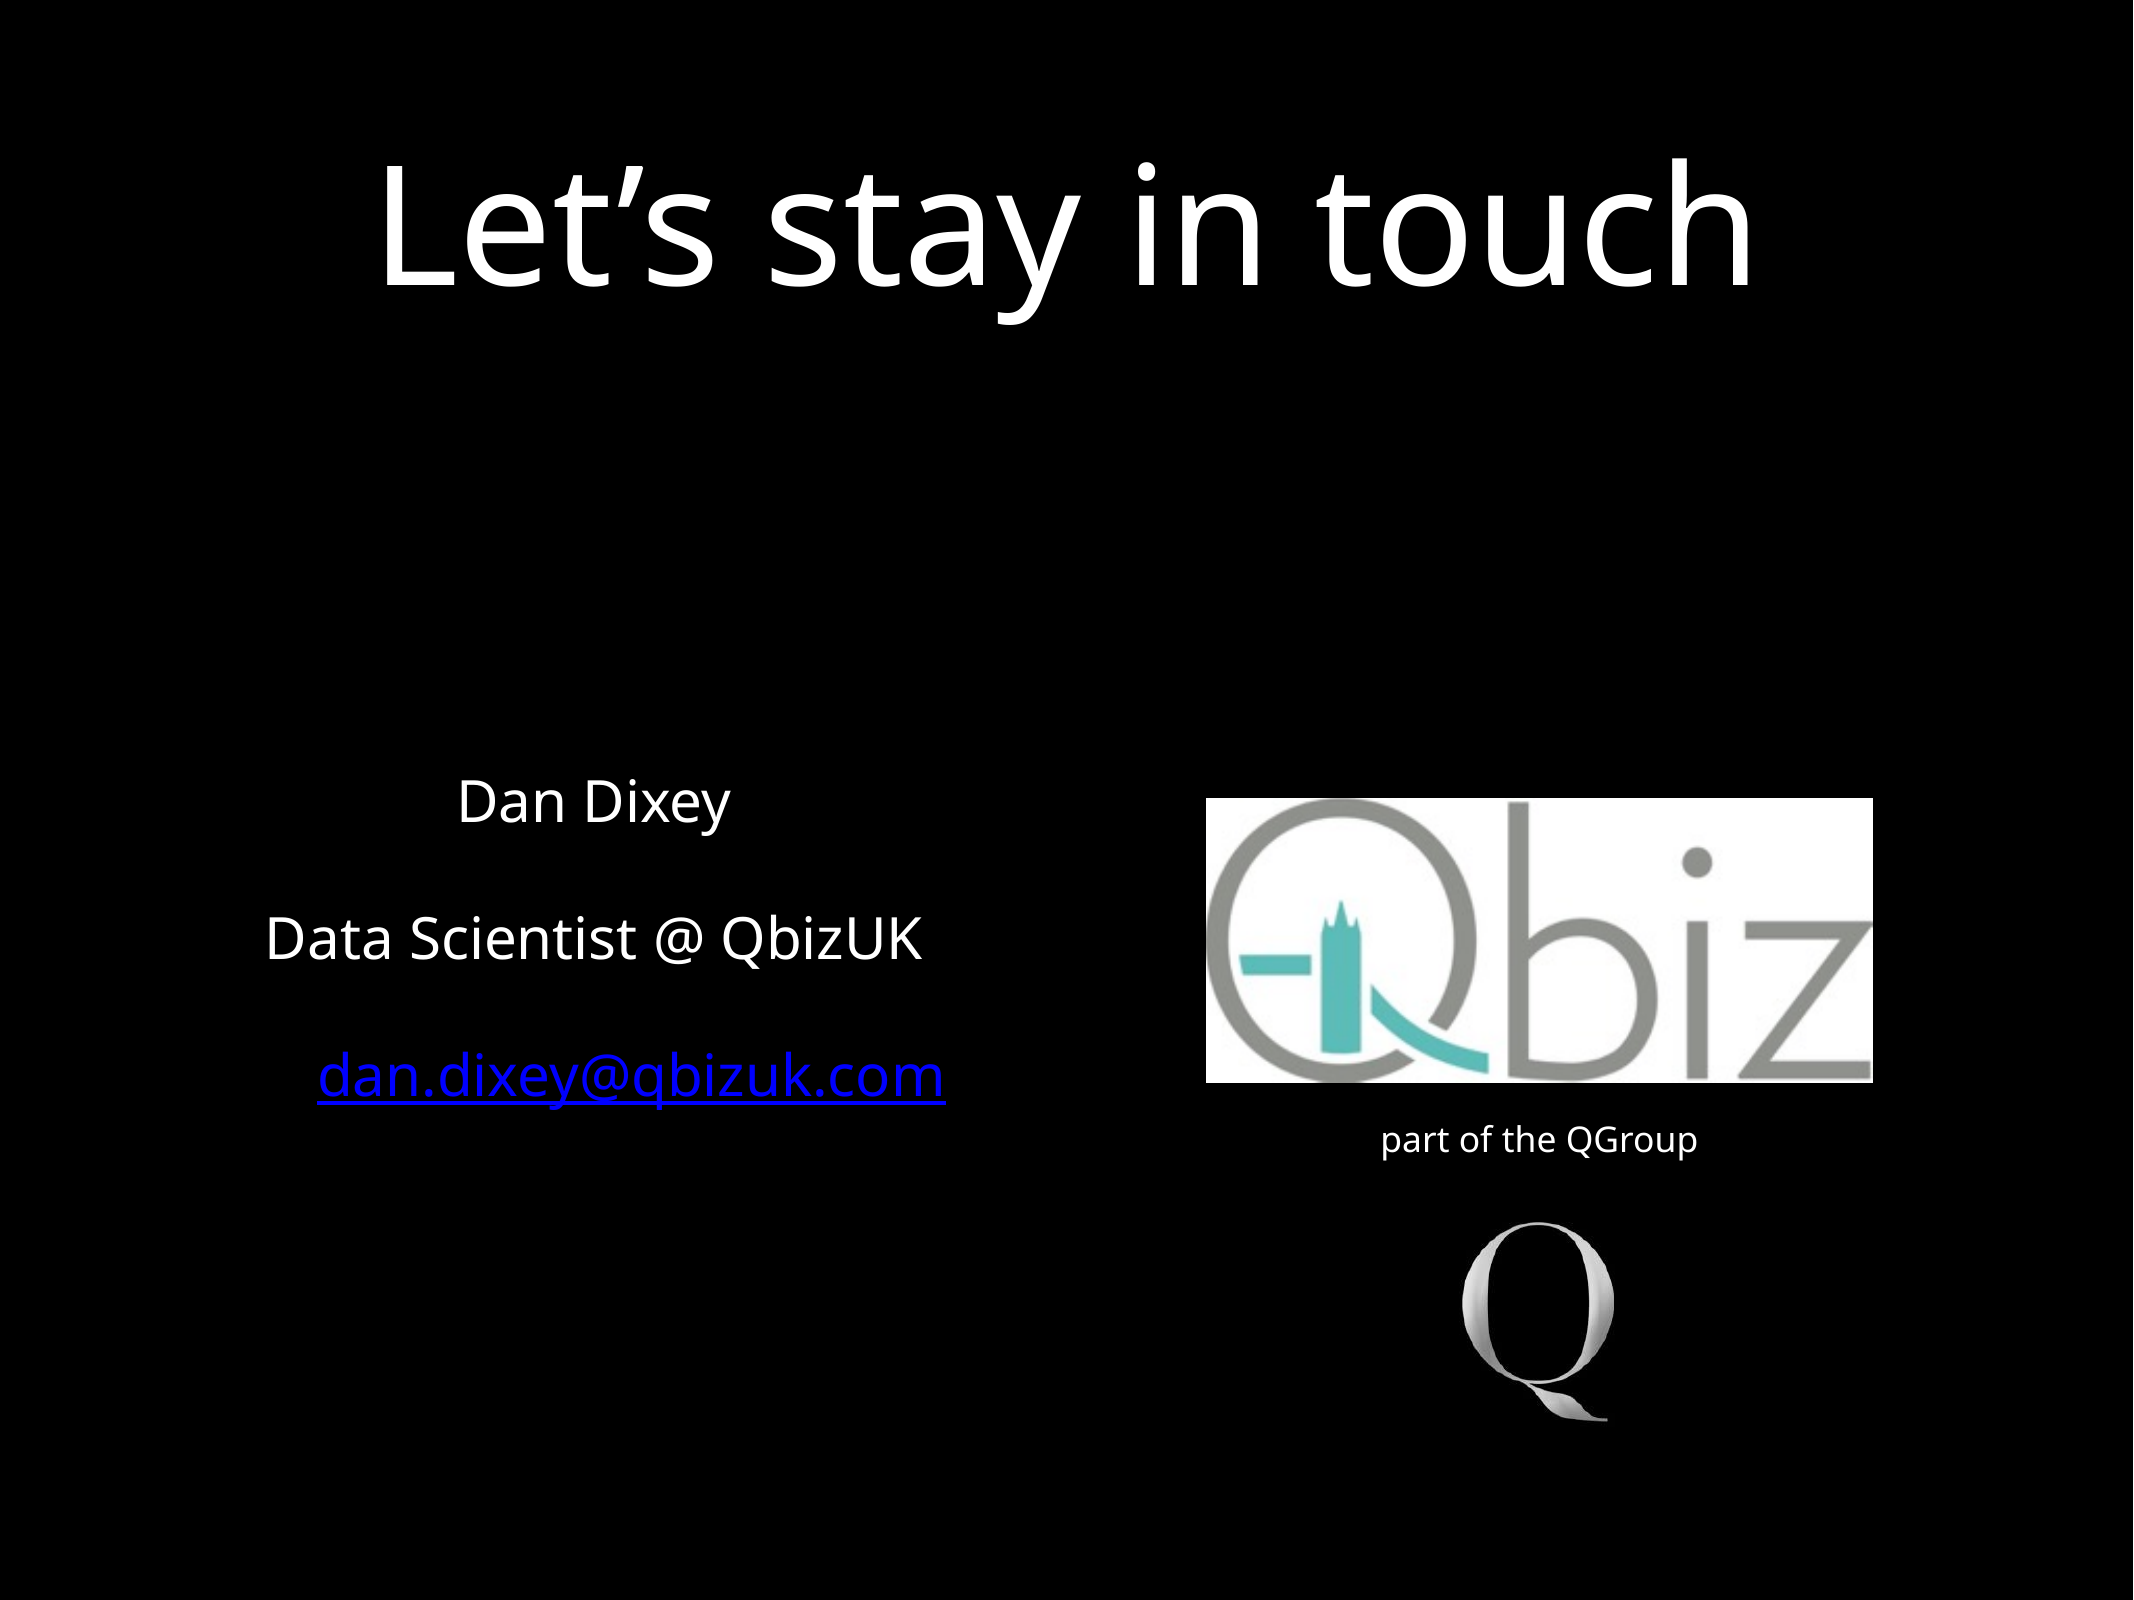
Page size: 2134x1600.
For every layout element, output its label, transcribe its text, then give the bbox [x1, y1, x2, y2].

text_box part of the QGroup [1372, 1109, 1707, 1169]
list Dan Dixey Data Scientist @ QbizUK dan.dixey@qbizuk.com [155, 424, 1032, 1457]
title Let’s stay in touch [155, 41, 1978, 397]
picture [1205, 798, 1874, 1083]
picture [1409, 1186, 1670, 1451]
